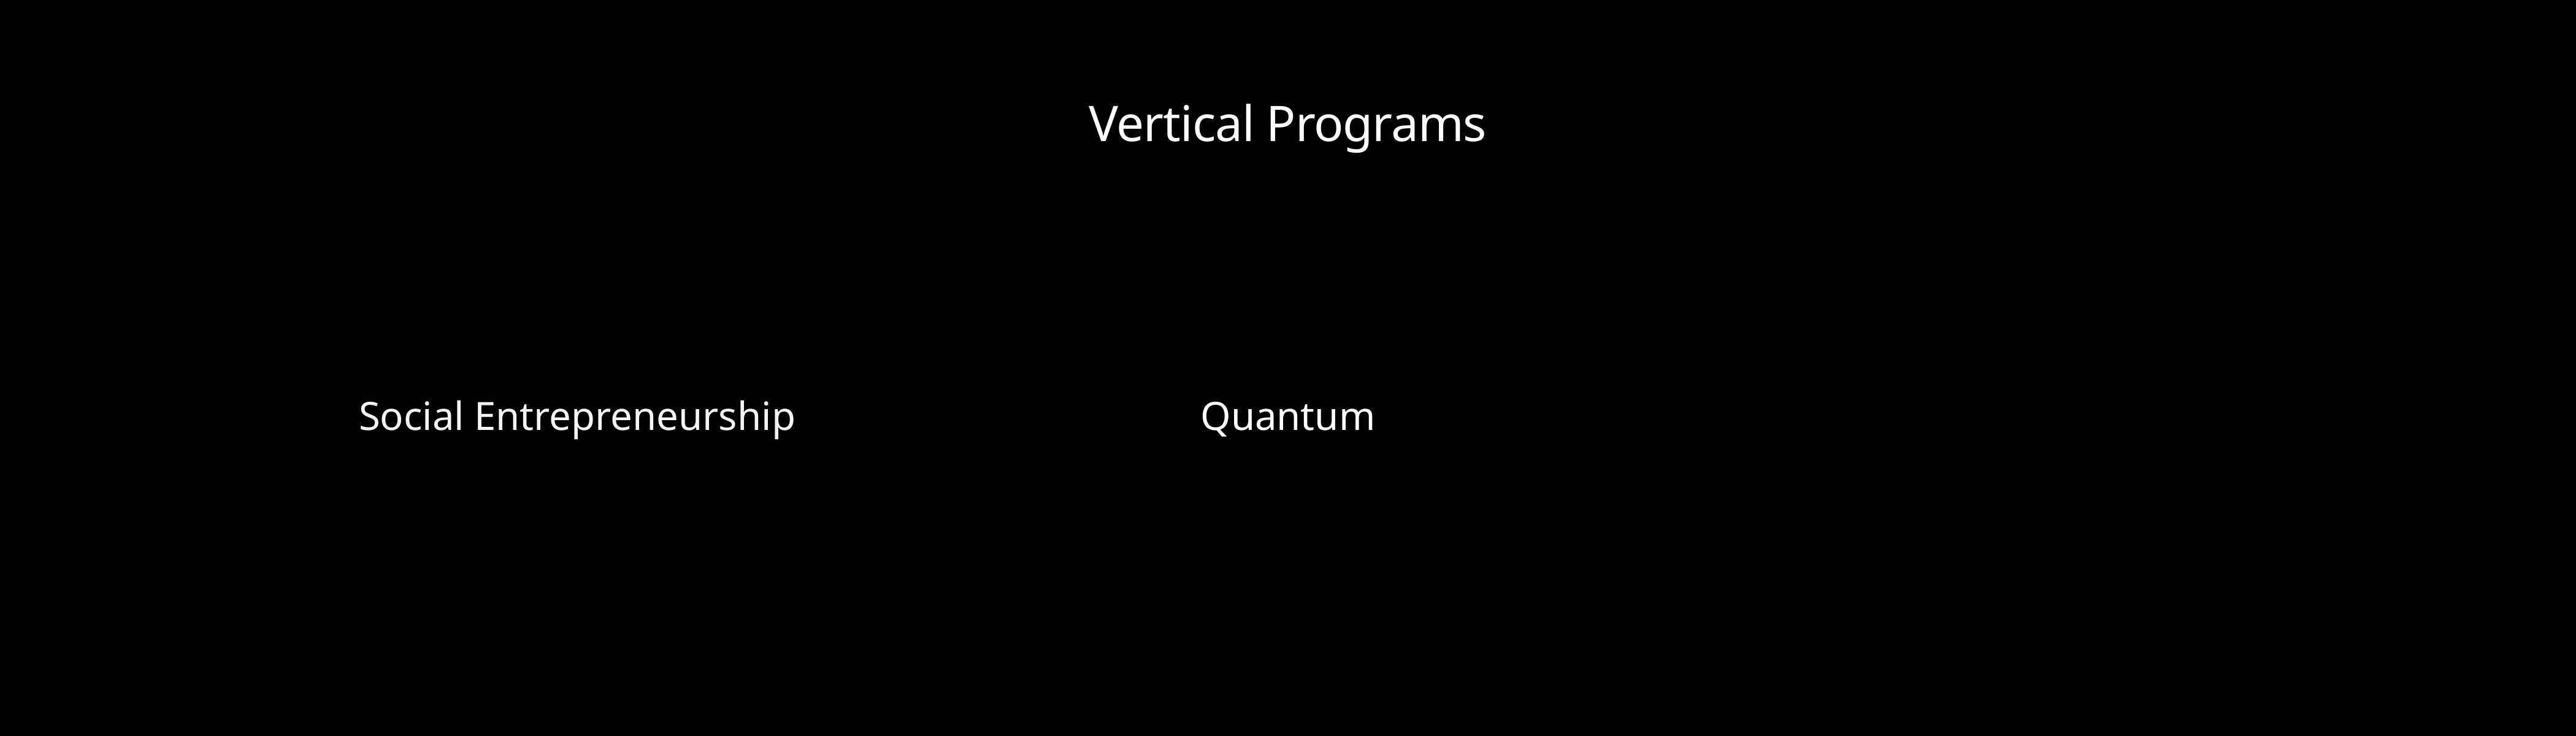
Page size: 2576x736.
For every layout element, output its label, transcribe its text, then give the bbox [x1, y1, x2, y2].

text_box Social Entrepreneurship [350, 386, 805, 443]
title Vertical Programs [124, 92, 2452, 152]
text_box Quantum [1191, 386, 1385, 443]
